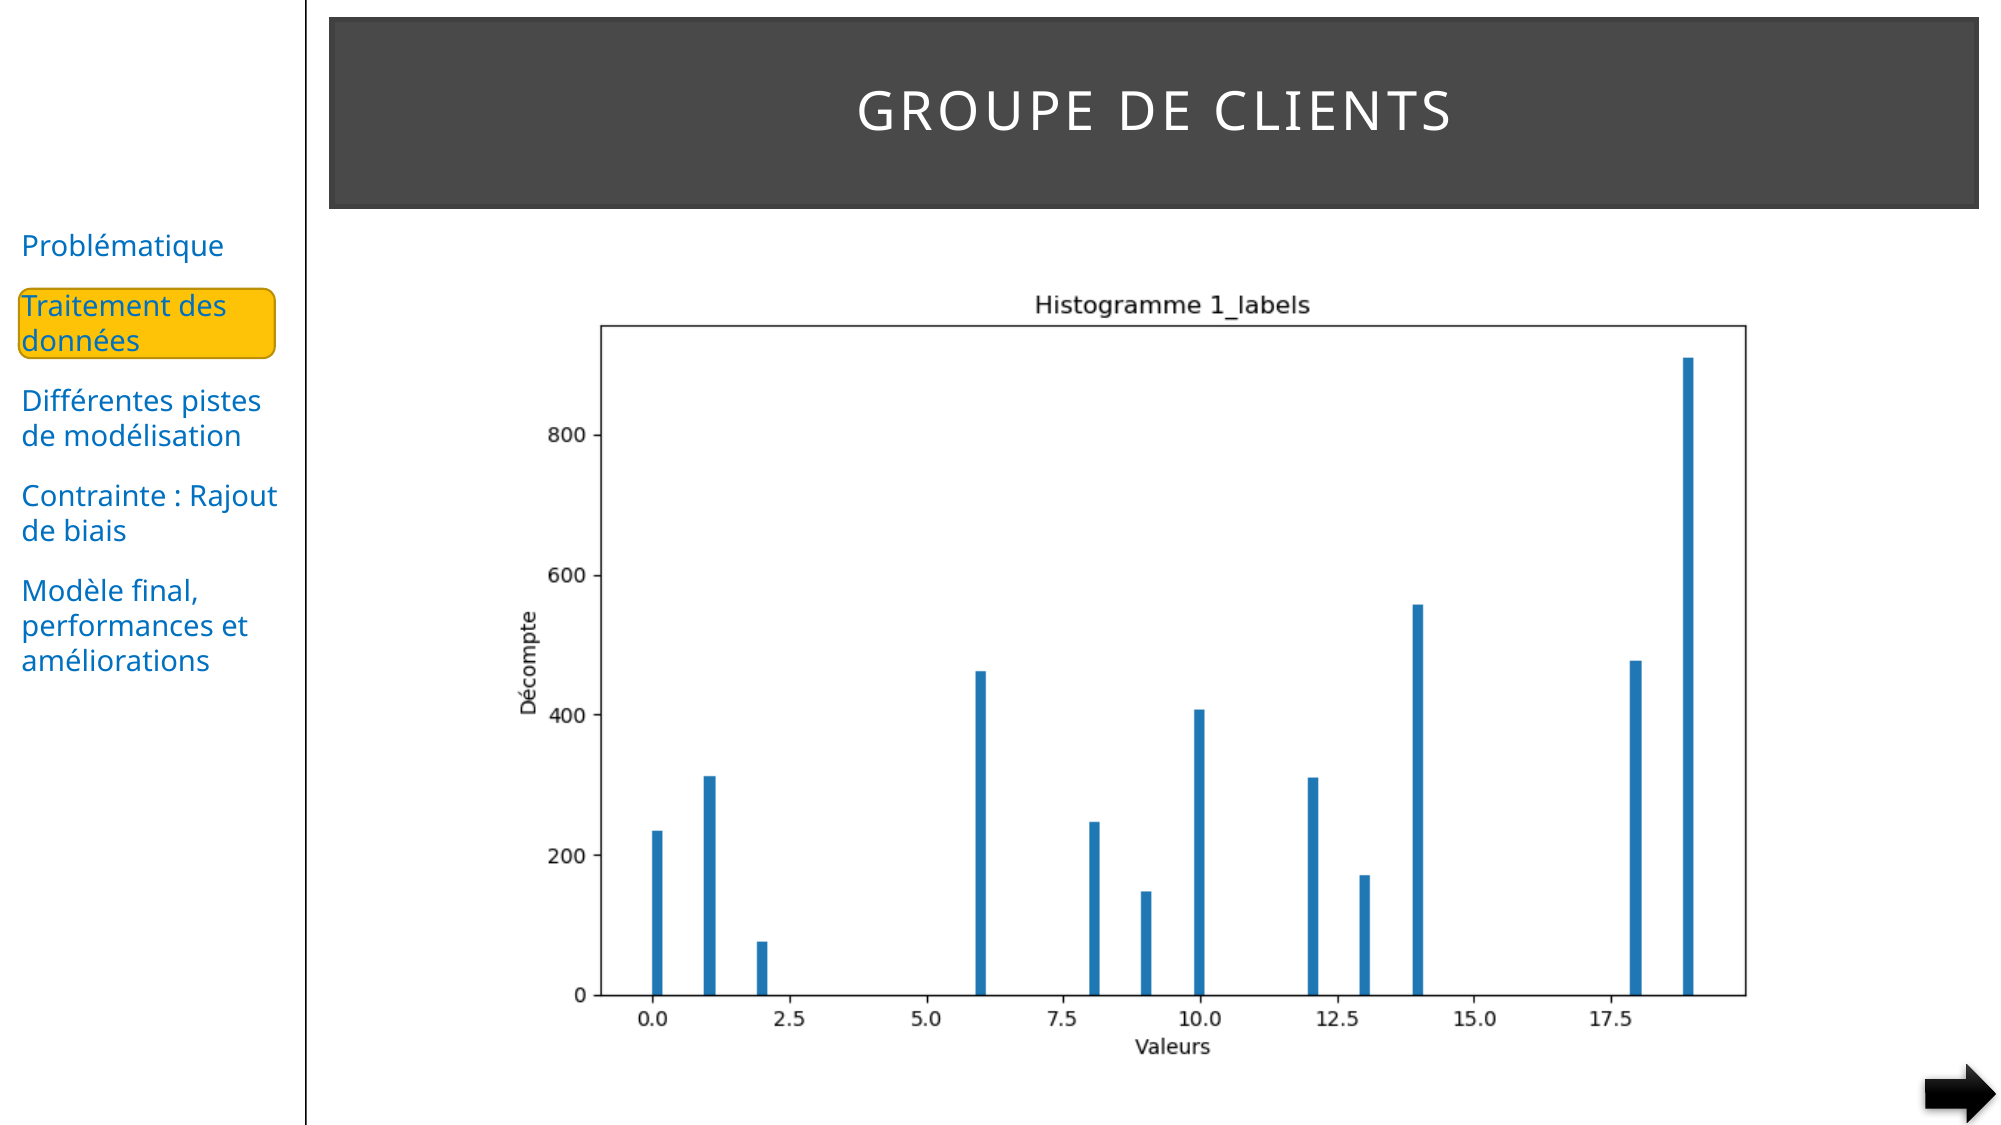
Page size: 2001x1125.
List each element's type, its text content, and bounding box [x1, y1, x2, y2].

text_box [1925, 1064, 1997, 1124]
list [416, 219, 1893, 1106]
title Groupe de clients [329, 17, 1979, 209]
